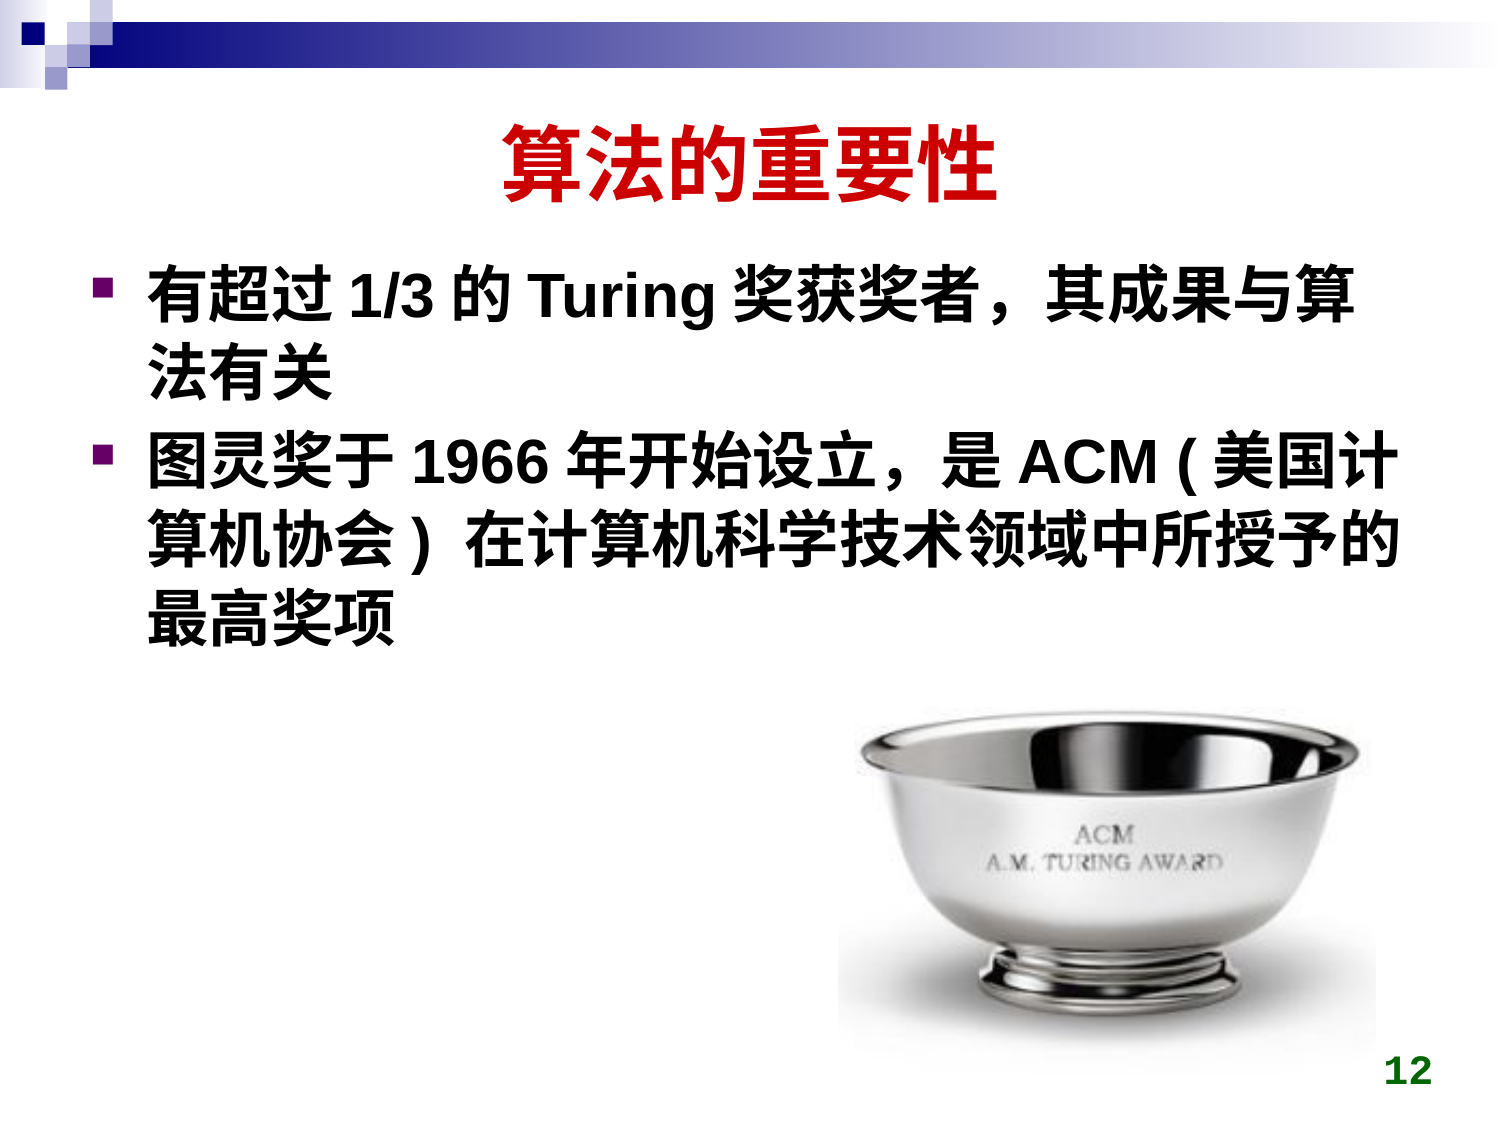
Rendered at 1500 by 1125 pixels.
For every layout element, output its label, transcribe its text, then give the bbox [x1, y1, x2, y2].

list 有超过1/3的Turing奖获奖者，其成果与算法有关 图灵奖于1966年开始设立，是ACM (美国计算机协会) 在计算机科学技术领域中所授予的最高奖项 [75, 243, 1425, 1024]
picture [838, 587, 1377, 1125]
slide_number 12 [1382, 1025, 1449, 1100]
title 算法的重要性 [75, 75, 1425, 243]
